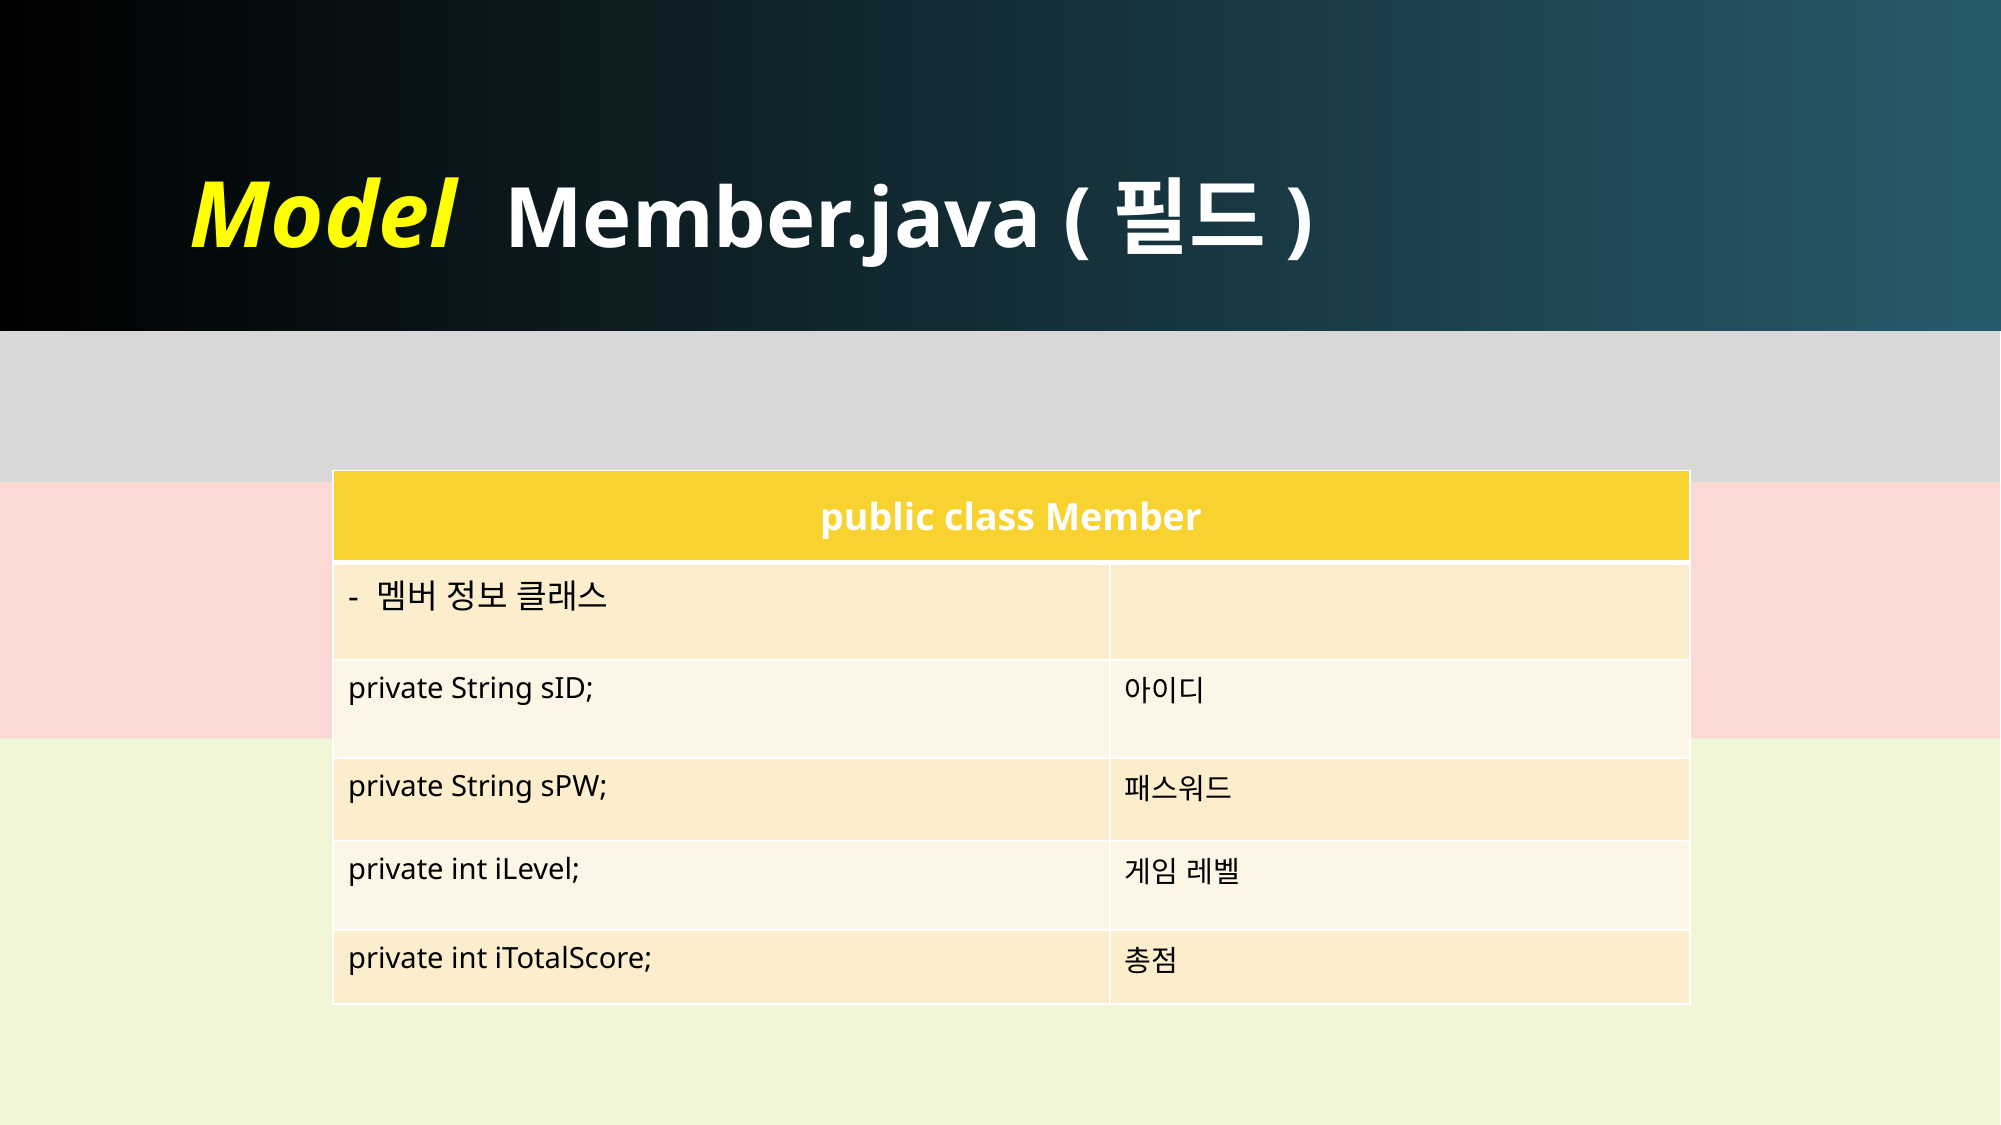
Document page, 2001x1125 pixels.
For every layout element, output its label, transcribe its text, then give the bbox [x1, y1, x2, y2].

title Model Member.java (필드) [174, 105, 1825, 331]
table_cell private String sPW; [334, 759, 1109, 840]
table_cell 총점 [1111, 931, 1689, 1003]
table_cell private int iTotalScore; [334, 931, 1109, 1003]
table_cell [1111, 565, 1689, 659]
text_box [1691, 481, 2000, 737]
text_box [0, 481, 332, 737]
table_cell - 멤버 정보 클래스 [334, 565, 1109, 659]
table_cell 아이디 [1111, 661, 1689, 757]
table_cell private String sID; [334, 661, 1109, 757]
table_cell private int iLevel; [334, 842, 1109, 929]
table_cell 게임 레벨 [1111, 842, 1689, 929]
text_box [202, 386, 1932, 493]
table_cell 패스워드 [1111, 759, 1689, 840]
table_header public class Member [334, 471, 1689, 560]
text_box [0, 737, 2000, 1125]
